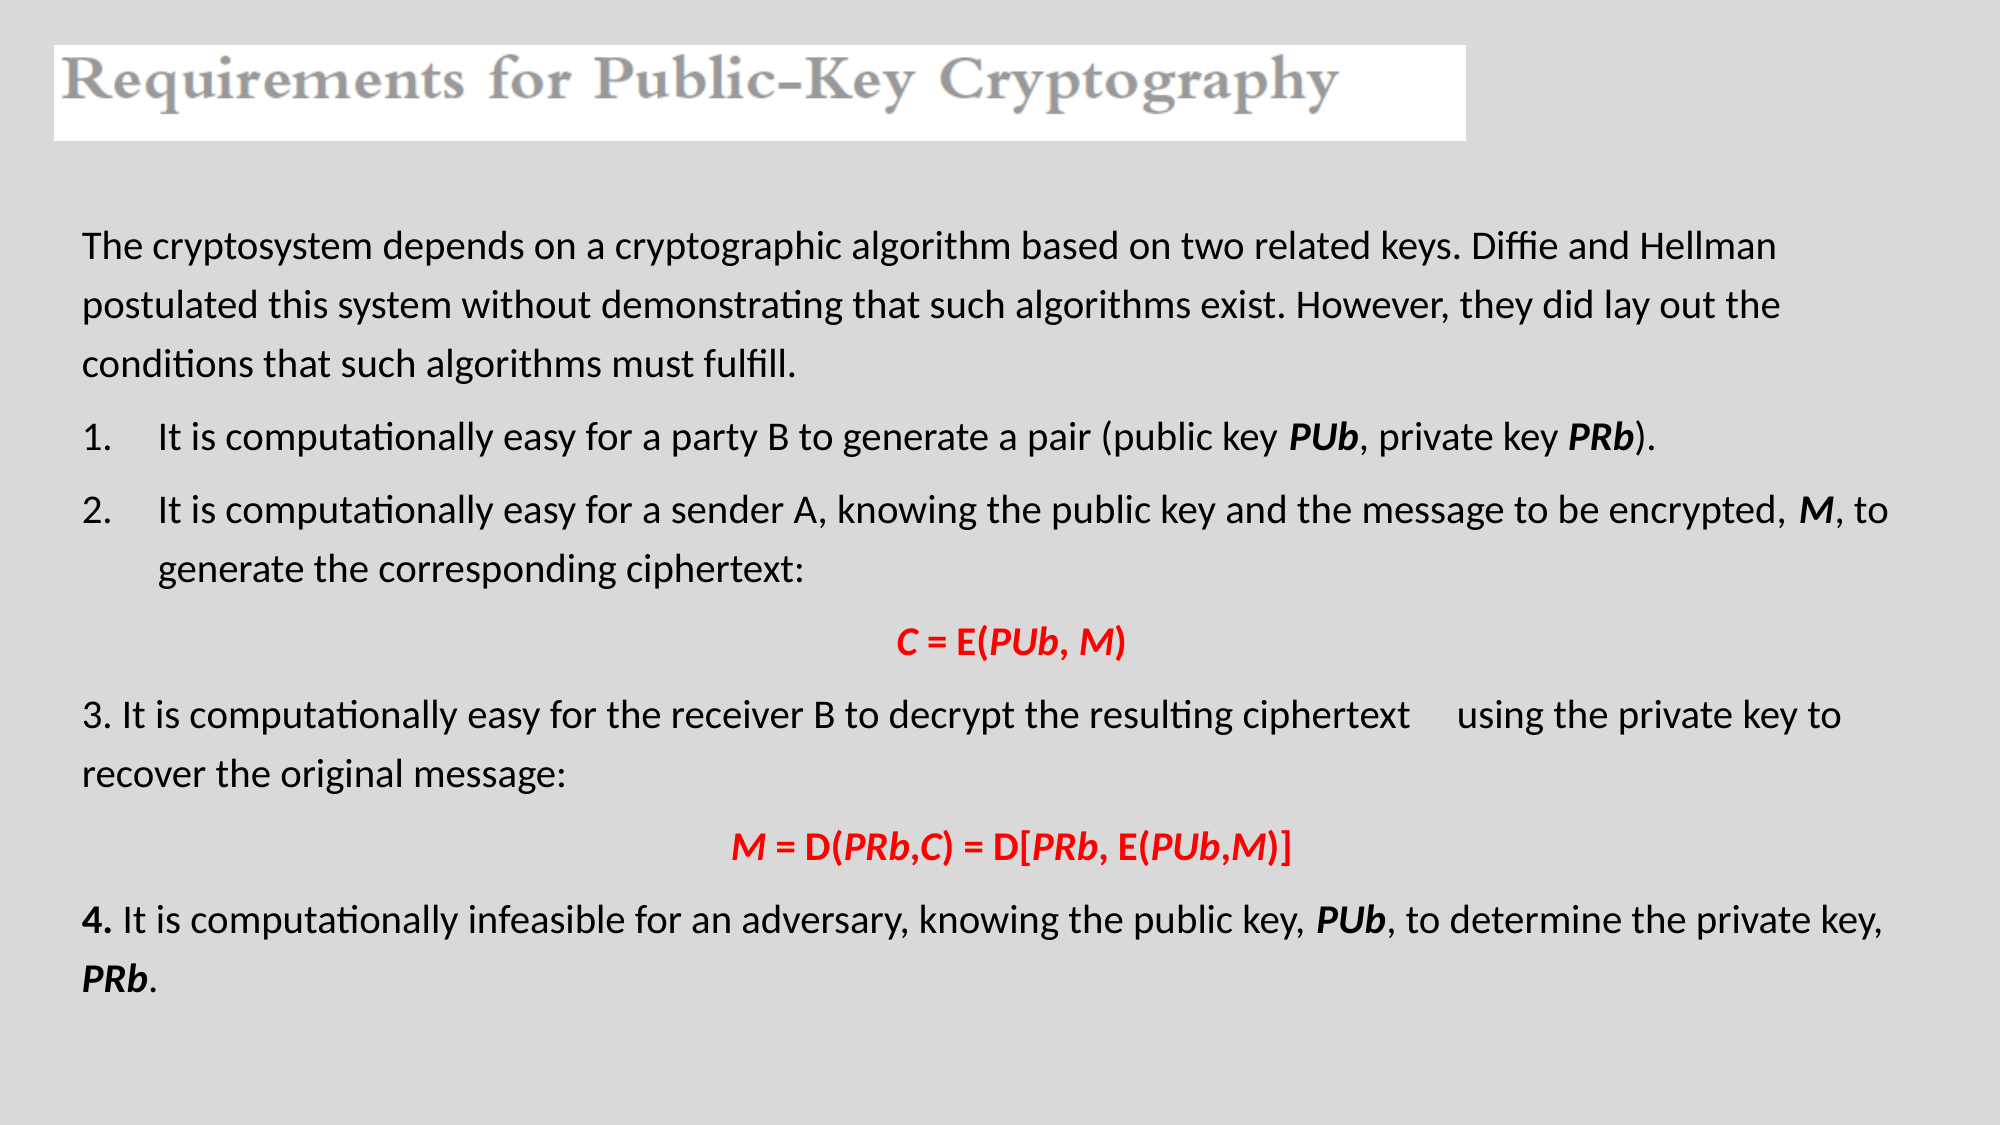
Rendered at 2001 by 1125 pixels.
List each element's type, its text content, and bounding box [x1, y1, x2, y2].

picture [54, 45, 1466, 141]
list The cryptosystem depends on a cryptographic algorithm based on two related keys. Diffie and Hellman postulated this system without demonstrating that such algorithms exist. However, they did lay out the conditions that such algorithms must fulfill. It is computationally easy for a party B to generate a pair (public key PUb, private key PRb). It is computationally easy for a sender A, knowing the public key and the message to be encrypted, M, to generate the corresponding ciphertext: C = E(PUb, M) 3. It is computationally easy for the receiver B to decrypt the resulting ciphertext using the private key to recover the original message: M = D(PRb,C) = D[PRb, E(PUb,M)] 4. It is computationally infeasible for an adversary, knowing the public key, PUb, to determine the private key, PRb. [66, 201, 1957, 1016]
